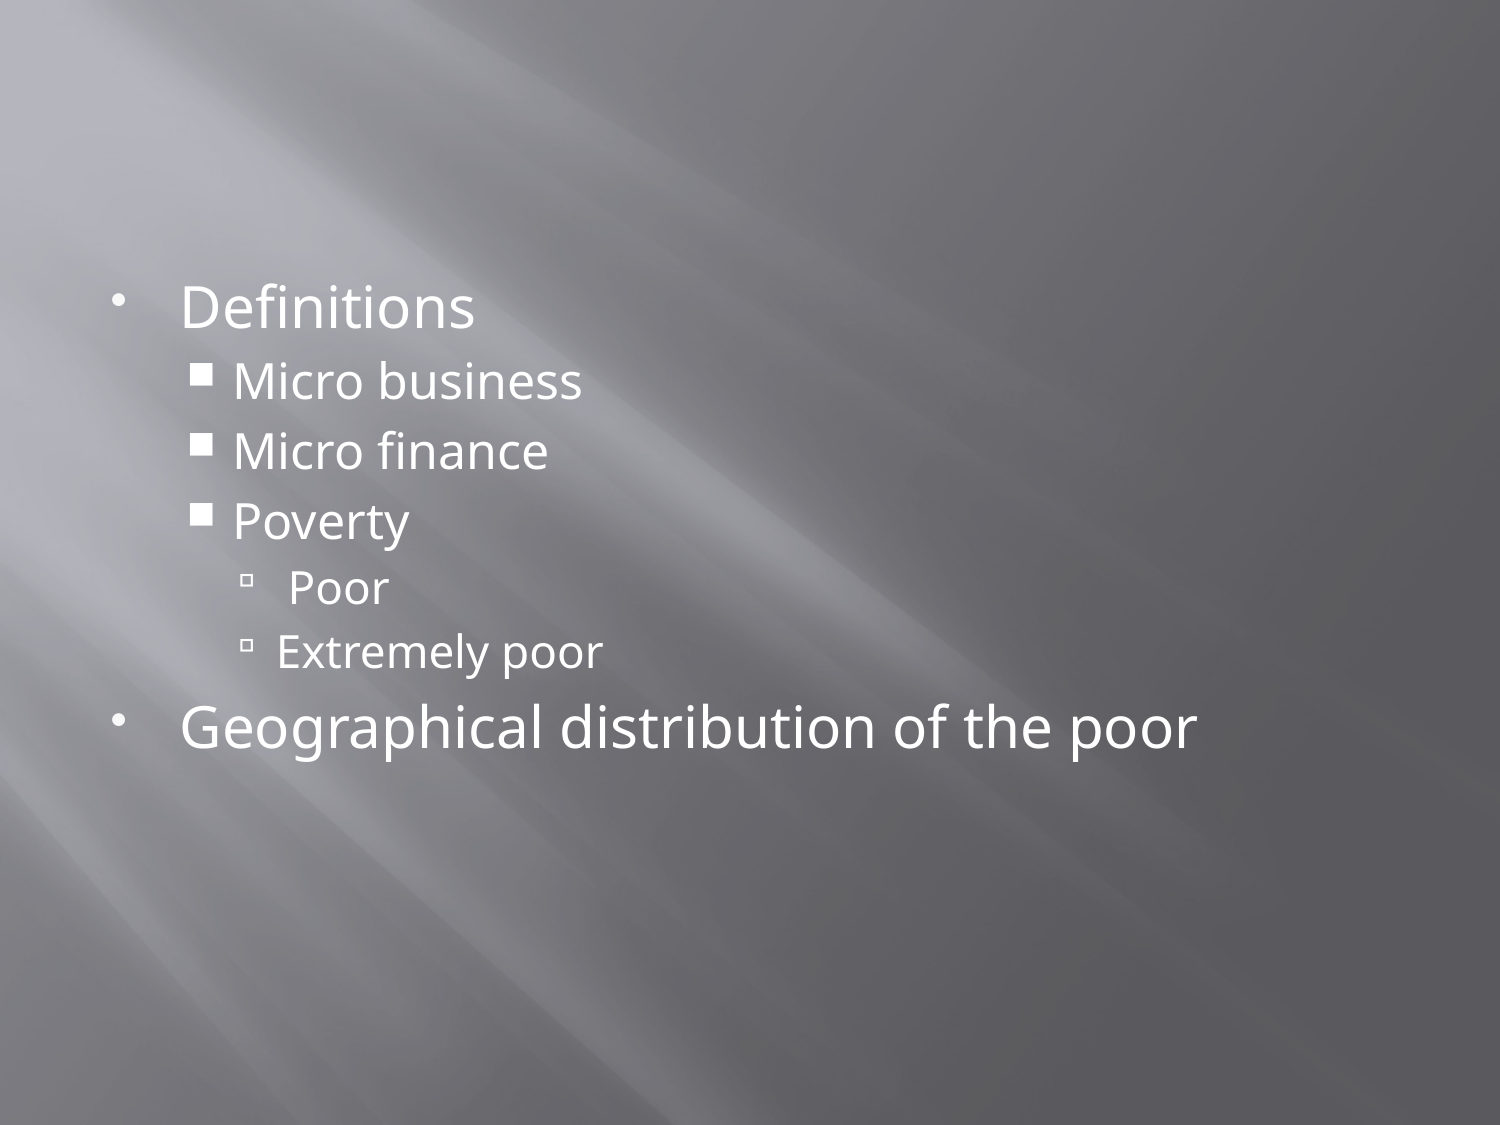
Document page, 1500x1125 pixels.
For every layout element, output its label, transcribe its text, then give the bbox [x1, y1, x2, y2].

list Definitions Micro business Micro finance Poverty Poor Extremely poor Geographical distribution of the poor [75, 262, 1425, 1035]
